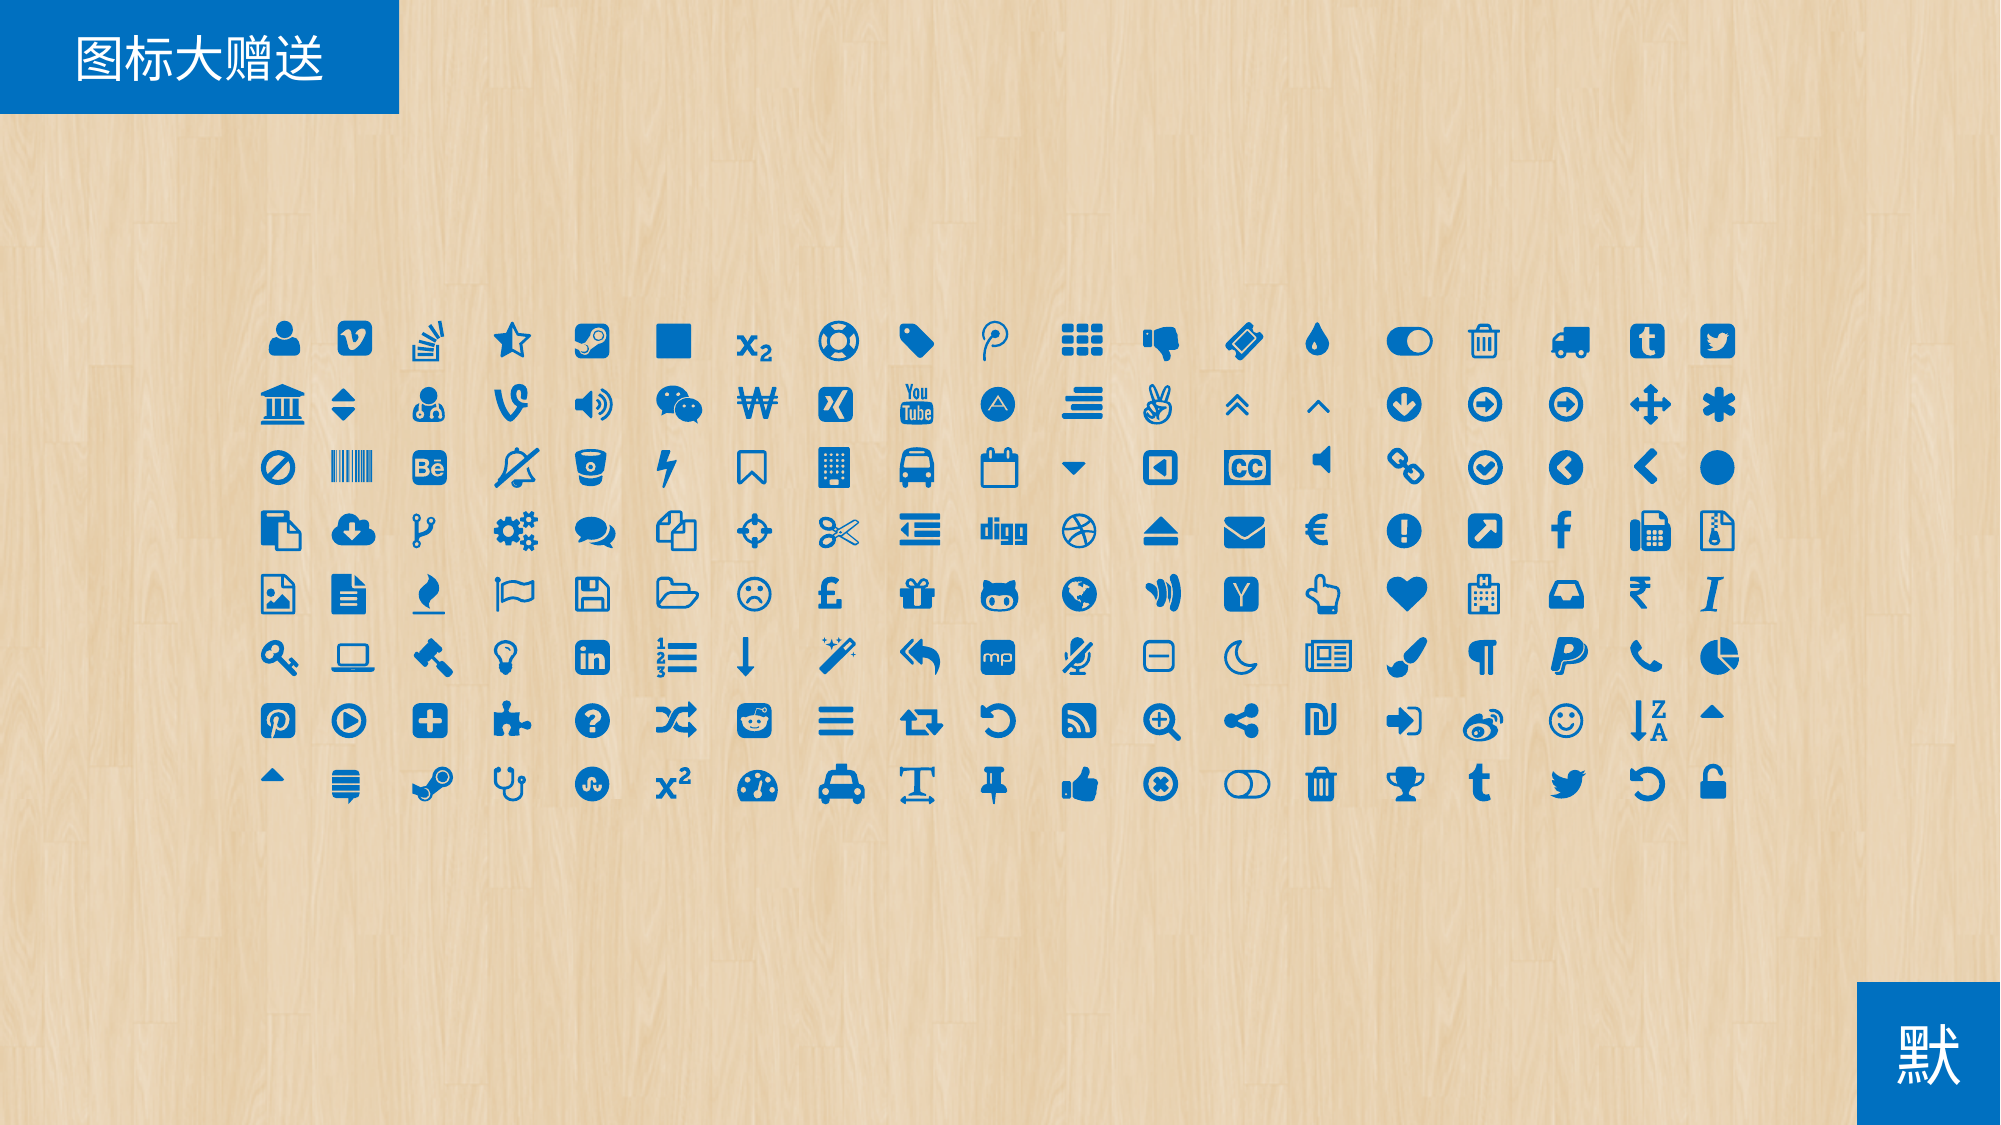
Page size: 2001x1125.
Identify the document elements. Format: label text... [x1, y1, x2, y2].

text_box [900, 638, 941, 675]
text_box [331, 450, 337, 483]
text_box [1700, 576, 1724, 612]
text_box [656, 701, 697, 738]
text_box [493, 700, 532, 737]
text_box [737, 513, 773, 549]
text_box [818, 763, 865, 805]
text_box [899, 513, 941, 520]
text_box [1550, 326, 1590, 359]
text_box [1061, 461, 1086, 475]
text_box [1386, 386, 1422, 422]
text_box [331, 573, 366, 615]
text_box [656, 576, 699, 609]
text_box [737, 769, 778, 802]
text_box [1386, 576, 1428, 612]
text_box [737, 703, 772, 739]
text_box [818, 717, 854, 724]
text_box [1630, 639, 1663, 672]
text_box [656, 385, 703, 424]
text_box [1548, 386, 1584, 422]
text_box [1406, 706, 1422, 736]
text_box [1467, 573, 1500, 615]
text_box [493, 511, 538, 552]
text_box [1307, 399, 1330, 413]
text_box 默 [1857, 982, 2000, 1125]
text_box [331, 643, 375, 672]
text_box [575, 703, 610, 739]
text_box [1468, 763, 1491, 802]
text_box [1548, 580, 1584, 609]
text_box [656, 323, 692, 359]
text_box [1468, 639, 1497, 675]
text_box [1386, 707, 1414, 735]
text_box [1076, 335, 1089, 344]
text_box [980, 517, 993, 540]
text_box [1462, 708, 1504, 742]
text_box [899, 578, 935, 609]
text_box [1225, 402, 1249, 416]
text_box [1061, 766, 1099, 802]
text_box [1312, 445, 1331, 474]
text_box [1386, 513, 1422, 549]
text_box [1720, 637, 1738, 655]
text_box [493, 766, 527, 802]
text_box [1143, 326, 1180, 362]
text_box [412, 386, 445, 422]
text_box [1634, 448, 1658, 484]
text_box [1061, 347, 1074, 356]
text_box [1700, 639, 1731, 675]
text_box [575, 576, 610, 612]
text_box [1467, 323, 1500, 359]
text_box [818, 386, 853, 422]
text_box [1548, 703, 1584, 739]
text_box [1652, 700, 1666, 718]
text_box [1548, 450, 1584, 486]
text_box [980, 639, 1016, 675]
text_box [1224, 703, 1259, 739]
text_box [1015, 523, 1028, 545]
text_box [1386, 637, 1428, 678]
text_box [595, 399, 602, 410]
text_box [914, 530, 941, 537]
text_box [574, 449, 607, 487]
text_box [914, 709, 944, 736]
text_box [1224, 516, 1265, 549]
text_box [1224, 576, 1259, 612]
text_box [1386, 326, 1433, 356]
text_box [332, 777, 360, 784]
text_box [667, 666, 697, 673]
text_box [260, 510, 302, 552]
text_box [819, 516, 860, 549]
text_box [1143, 536, 1179, 546]
text_box [1061, 576, 1097, 612]
text_box [980, 580, 1019, 612]
text_box [737, 637, 755, 677]
text_box [1061, 335, 1074, 344]
text_box [575, 639, 610, 675]
text_box [331, 513, 376, 546]
text_box [1076, 323, 1089, 333]
text_box [1550, 769, 1587, 799]
text_box [1091, 323, 1103, 333]
text_box [899, 766, 935, 796]
text_box [657, 637, 666, 649]
text_box [819, 637, 856, 675]
text_box [656, 510, 697, 552]
text_box [1467, 450, 1503, 486]
text_box [900, 522, 909, 537]
text_box [575, 390, 593, 419]
text_box [656, 651, 666, 664]
text_box [1630, 700, 1647, 741]
text_box [667, 643, 697, 649]
text_box [574, 516, 608, 543]
text_box [1550, 637, 1589, 675]
text_box [1225, 322, 1264, 361]
text_box [818, 729, 854, 736]
text_box [355, 450, 365, 483]
text_box [1061, 513, 1097, 549]
text_box [574, 323, 610, 359]
text_box [914, 522, 941, 528]
text_box [1721, 657, 1740, 670]
text_box [818, 576, 842, 609]
text_box [905, 383, 920, 400]
text_box [260, 768, 285, 782]
text_box [494, 576, 535, 612]
text_box [656, 450, 677, 488]
text_box [899, 709, 929, 736]
text_box [980, 766, 1008, 805]
text_box [331, 388, 356, 402]
text_box [1061, 703, 1097, 739]
text_box [982, 320, 1009, 348]
text_box [1387, 447, 1425, 485]
text_box [412, 611, 445, 615]
text_box [412, 513, 436, 549]
text_box [760, 344, 772, 362]
text_box [260, 573, 296, 615]
text_box [980, 447, 1019, 488]
text_box [1065, 395, 1103, 402]
text_box [1143, 450, 1178, 486]
text_box [1305, 703, 1328, 736]
text_box [1630, 383, 1671, 425]
text_box [737, 386, 778, 419]
text_box [346, 450, 350, 483]
text_box [1305, 322, 1330, 356]
text_box [1702, 386, 1736, 422]
text_box [1305, 639, 1352, 672]
text_box [263, 398, 302, 419]
text_box [1091, 347, 1103, 356]
text_box 图标大赠送 [0, 0, 400, 114]
text_box [260, 420, 305, 425]
text_box [574, 766, 610, 802]
text_box [332, 769, 360, 776]
text_box [983, 329, 1000, 362]
text_box [667, 654, 697, 661]
text_box [1091, 335, 1103, 344]
text_box [1073, 386, 1103, 393]
text_box [1650, 723, 1668, 741]
text_box [1700, 450, 1735, 486]
text_box [899, 323, 935, 358]
text_box [1700, 704, 1724, 718]
text_box [1305, 766, 1337, 802]
text_box [366, 450, 373, 483]
text_box [1551, 510, 1572, 549]
text_box [1224, 639, 1258, 675]
text_box [413, 638, 454, 678]
text_box [1143, 766, 1179, 802]
text_box [678, 767, 691, 784]
text_box [1467, 386, 1503, 422]
text_box [494, 447, 540, 488]
text_box [418, 573, 440, 609]
text_box [268, 320, 301, 356]
text_box [494, 383, 528, 422]
text_box [818, 706, 854, 713]
text_box [1630, 510, 1671, 552]
text_box [737, 450, 767, 485]
text_box [737, 576, 772, 612]
text_box [493, 639, 518, 675]
text_box [260, 639, 299, 677]
text_box [493, 321, 532, 358]
text_box [332, 792, 360, 805]
text_box [331, 407, 356, 421]
text_box [737, 335, 758, 356]
text_box [1313, 703, 1337, 736]
text_box [412, 450, 447, 486]
text_box [1143, 383, 1172, 425]
text_box [980, 703, 1016, 739]
text_box [332, 785, 360, 791]
text_box [1700, 763, 1727, 799]
text_box [1700, 323, 1736, 359]
text_box [260, 703, 296, 739]
text_box [818, 320, 860, 362]
text_box [1070, 637, 1085, 657]
text_box [994, 523, 1013, 545]
text_box [1143, 516, 1179, 534]
text_box [1145, 573, 1181, 612]
text_box [1061, 323, 1074, 333]
text_box [656, 666, 666, 678]
text_box [1386, 766, 1425, 802]
picture [0, 0, 2001, 1125]
text_box [1630, 323, 1665, 359]
text_box [412, 320, 445, 362]
text_box [1224, 769, 1271, 799]
text_box [331, 703, 367, 739]
text_box [1070, 404, 1103, 411]
text_box [1305, 513, 1328, 546]
text_box [900, 401, 934, 425]
text_box [589, 524, 616, 549]
text_box [1224, 450, 1271, 486]
text_box [921, 387, 928, 400]
text_box [412, 766, 454, 802]
text_box [1630, 576, 1651, 609]
text_box [980, 386, 1016, 422]
text_box [1700, 510, 1735, 552]
text_box [1143, 703, 1181, 741]
text_box [1143, 639, 1175, 672]
text_box [260, 450, 296, 486]
text_box [337, 320, 373, 356]
text_box [899, 447, 935, 488]
text_box [1062, 642, 1093, 675]
text_box [598, 388, 613, 421]
text_box [412, 703, 448, 739]
text_box [818, 447, 850, 488]
text_box [899, 539, 941, 546]
text_box [1225, 394, 1249, 408]
text_box [1076, 347, 1089, 356]
text_box [1305, 573, 1341, 615]
text_box [1061, 413, 1103, 419]
text_box [1630, 766, 1666, 802]
text_box [1467, 513, 1503, 549]
text_box [656, 778, 677, 799]
text_box [260, 383, 305, 397]
text_box [900, 795, 935, 805]
